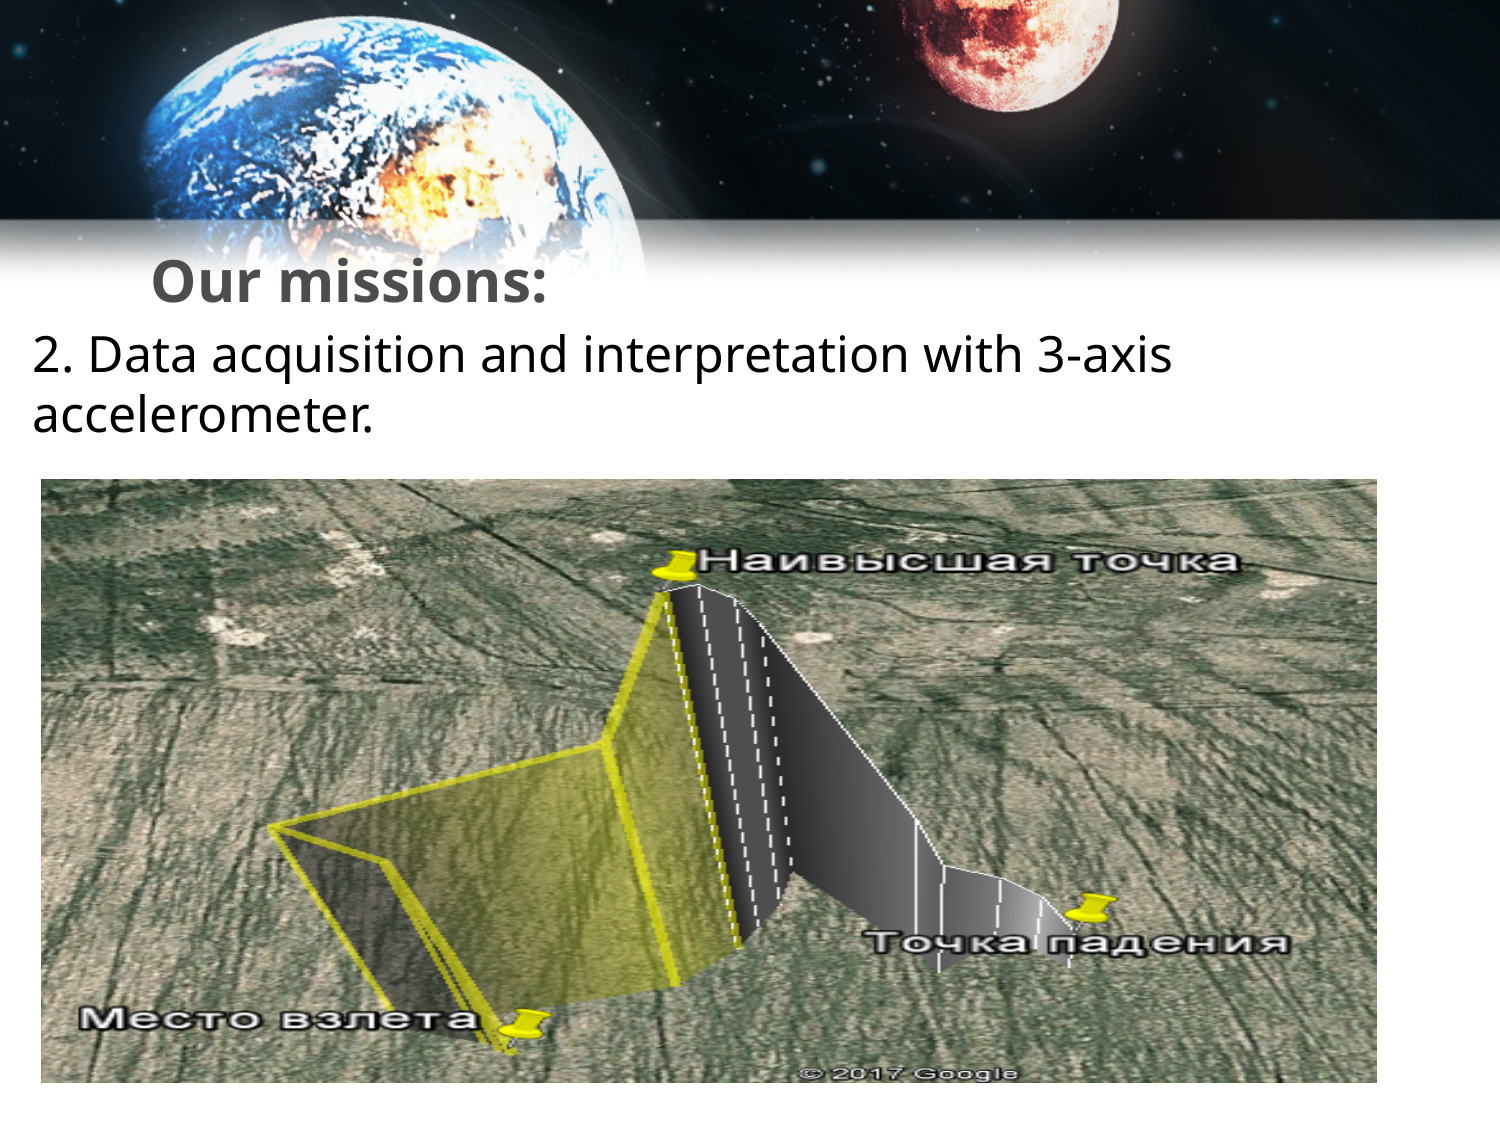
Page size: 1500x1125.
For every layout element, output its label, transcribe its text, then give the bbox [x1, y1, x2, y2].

list 2. Data acquisition and interpretation with 3-axis accelerometer. [17, 314, 1218, 950]
picture [0, 0, 1500, 1125]
title Our missions: [135, 220, 1336, 338]
